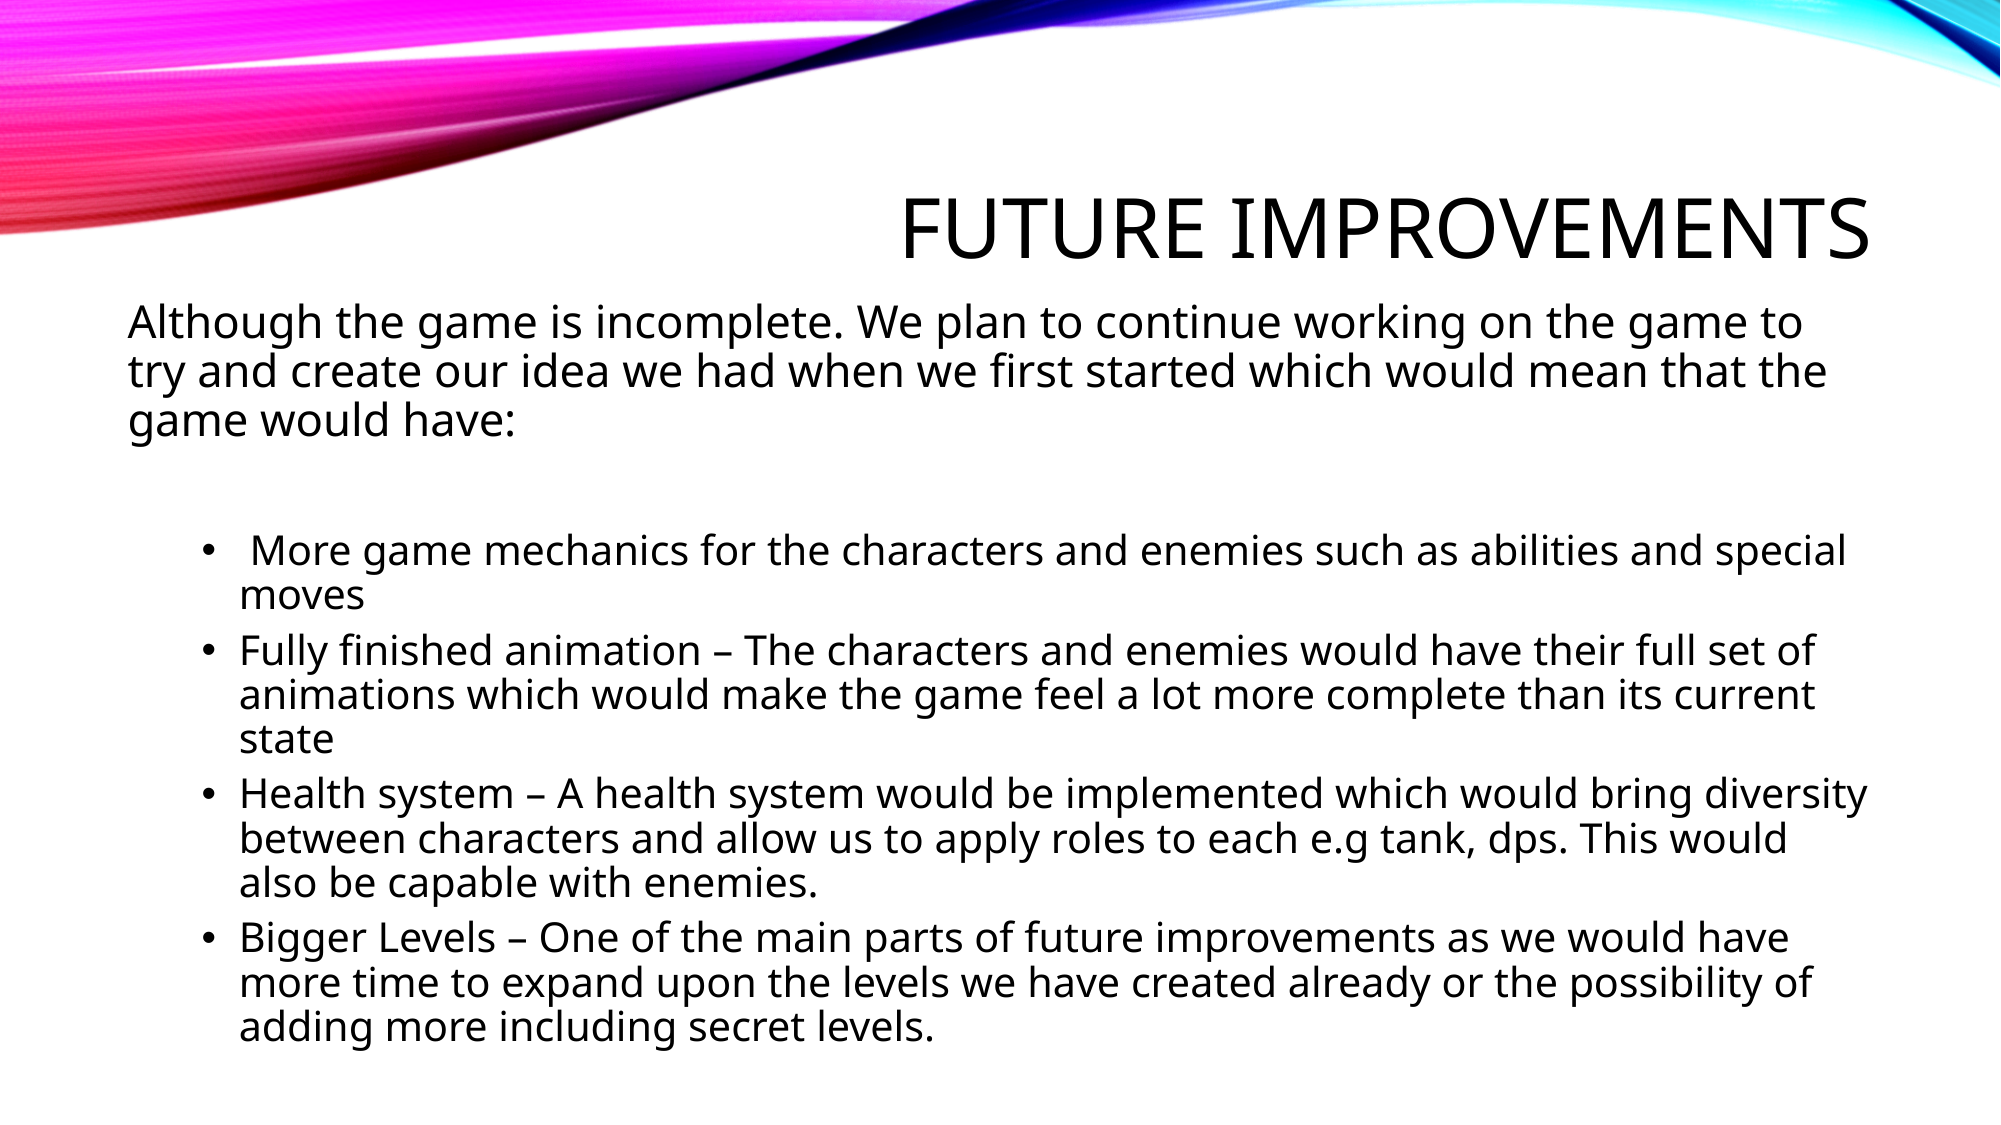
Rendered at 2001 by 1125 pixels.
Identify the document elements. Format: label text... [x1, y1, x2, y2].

list Although the game is incomplete. We plan to continue working on the game to try and create our idea we had when we first started which would mean that the game would have: More game mechanics for the characters and enemies such as abilities and special moves Fully finished animation – The characters and enemies would have their full set of animations which would make the game feel a lot more complete than its current state Health system – A health system would be implemented which would bring diversity between characters and allow us to apply roles to each e.g tank, dps. This would also be capable with enemies. Bigger Levels – One of the main parts of future improvements as we would have more time to expand upon the levels we have created already or the possibility of adding more including secret levels. [112, 291, 1888, 1060]
title Future Improvements [474, 125, 1888, 291]
picture [1910, 0, 2000, 45]
picture [1890, 0, 2000, 75]
picture [0, 0, 2000, 237]
